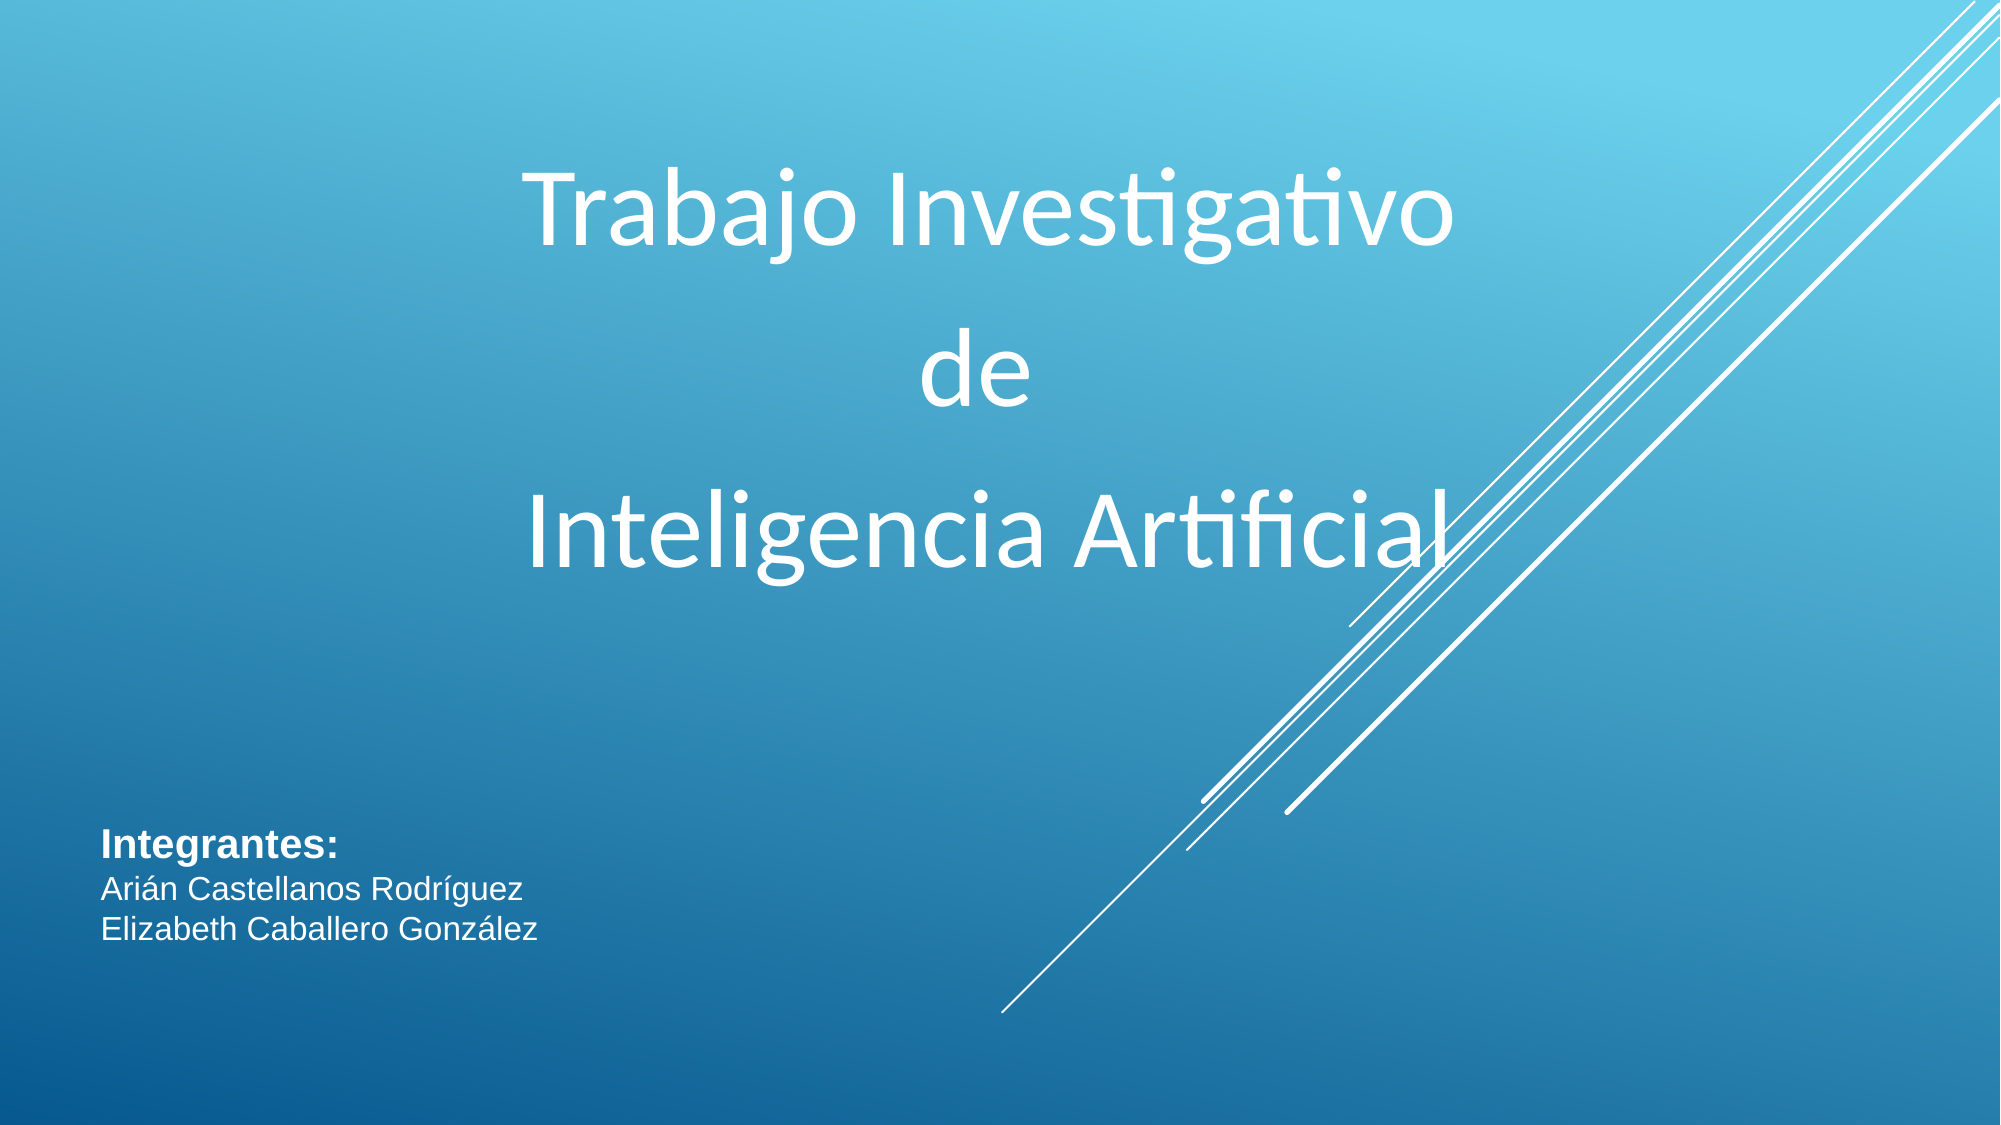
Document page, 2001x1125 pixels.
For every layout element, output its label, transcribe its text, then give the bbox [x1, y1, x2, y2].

text_box Integrantes: Arián Castellanos Rodríguez Elizabeth Caballero González [85, 809, 875, 955]
text_box Trabajo Investigativo de Inteligencia Artificial [152, 115, 1826, 598]
